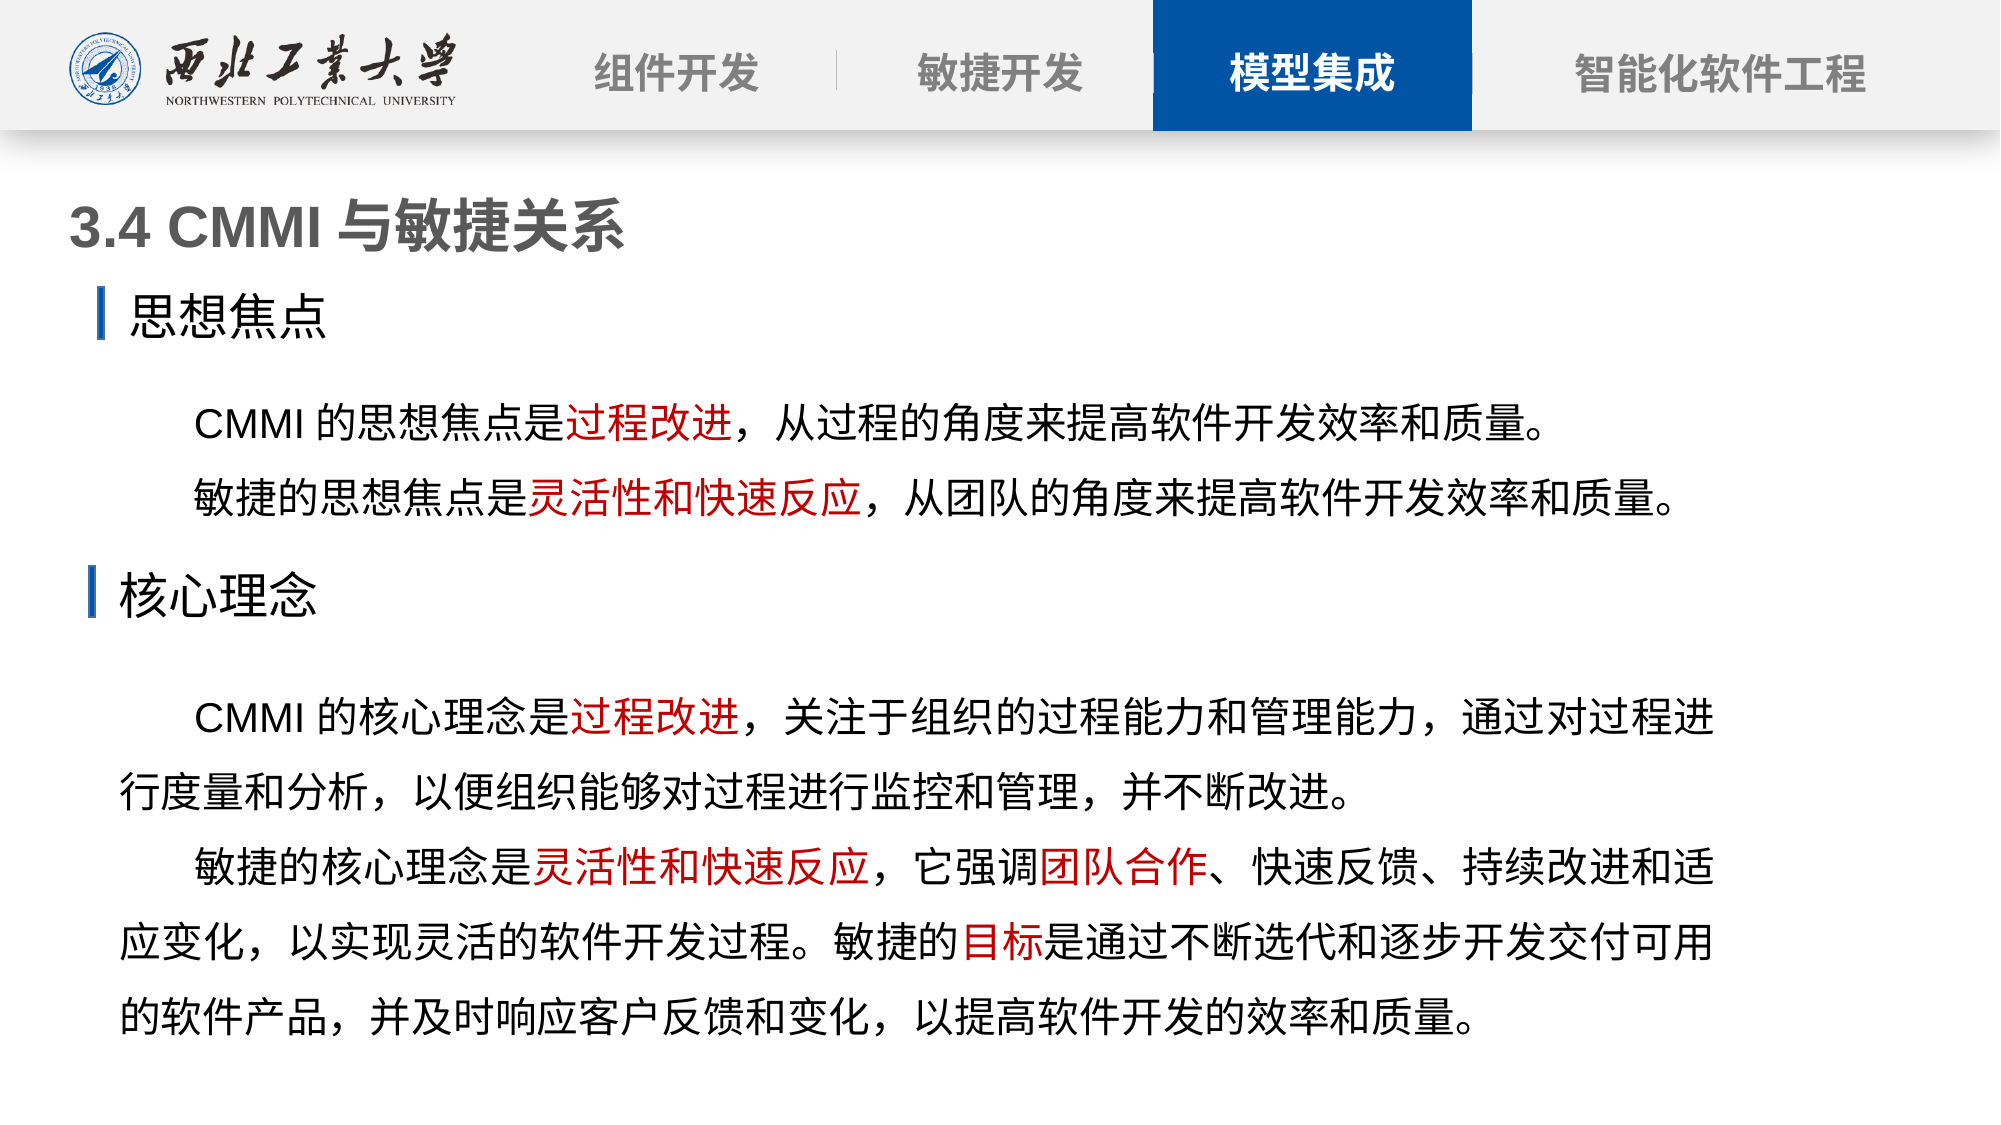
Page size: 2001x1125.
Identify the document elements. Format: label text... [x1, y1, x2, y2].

text_box CMMI的思想焦点是过程改进，从过程的角度来提高软件开发效率和质量。 敏捷的思想焦点是灵活性和快速反应，从团队的角度来提高软件开发效率和质量。 [104, 364, 1730, 530]
text_box [0, 0, 1153, 131]
text_box 组件开发 [566, 38, 787, 105]
text_box 核心理念 [104, 556, 936, 632]
text_box [1472, 0, 2000, 131]
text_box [98, 278, 945, 354]
text_box CMMI的核心理念是过程改进，关注于组织的过程能力和管理能力，通过对过程进行度量和分析，以便组织能够对过程进行监控和管理，并不断改进。 敏捷的核心理念是灵活性和快速反应，它强调团队合作、快速反馈、持续改进和适应变化，以实现灵活的软件开发过程。敏捷的目标是通过不断选代和逐步开发交付可用的软件产品，并及时响应客户反馈和变化，以提高软件开发的效率和质量。 [104, 658, 1731, 1048]
text_box [1153, 0, 1472, 131]
text_box 敏捷开发 [861, 38, 1141, 105]
picture [69, 32, 456, 105]
text_box 智能化软件工程 [1509, 39, 1932, 106]
text_box 模型集成 [1190, 38, 1435, 105]
text_box [88, 565, 96, 618]
text_box 3.4 CMMI与敏捷关系 [69, 181, 837, 268]
